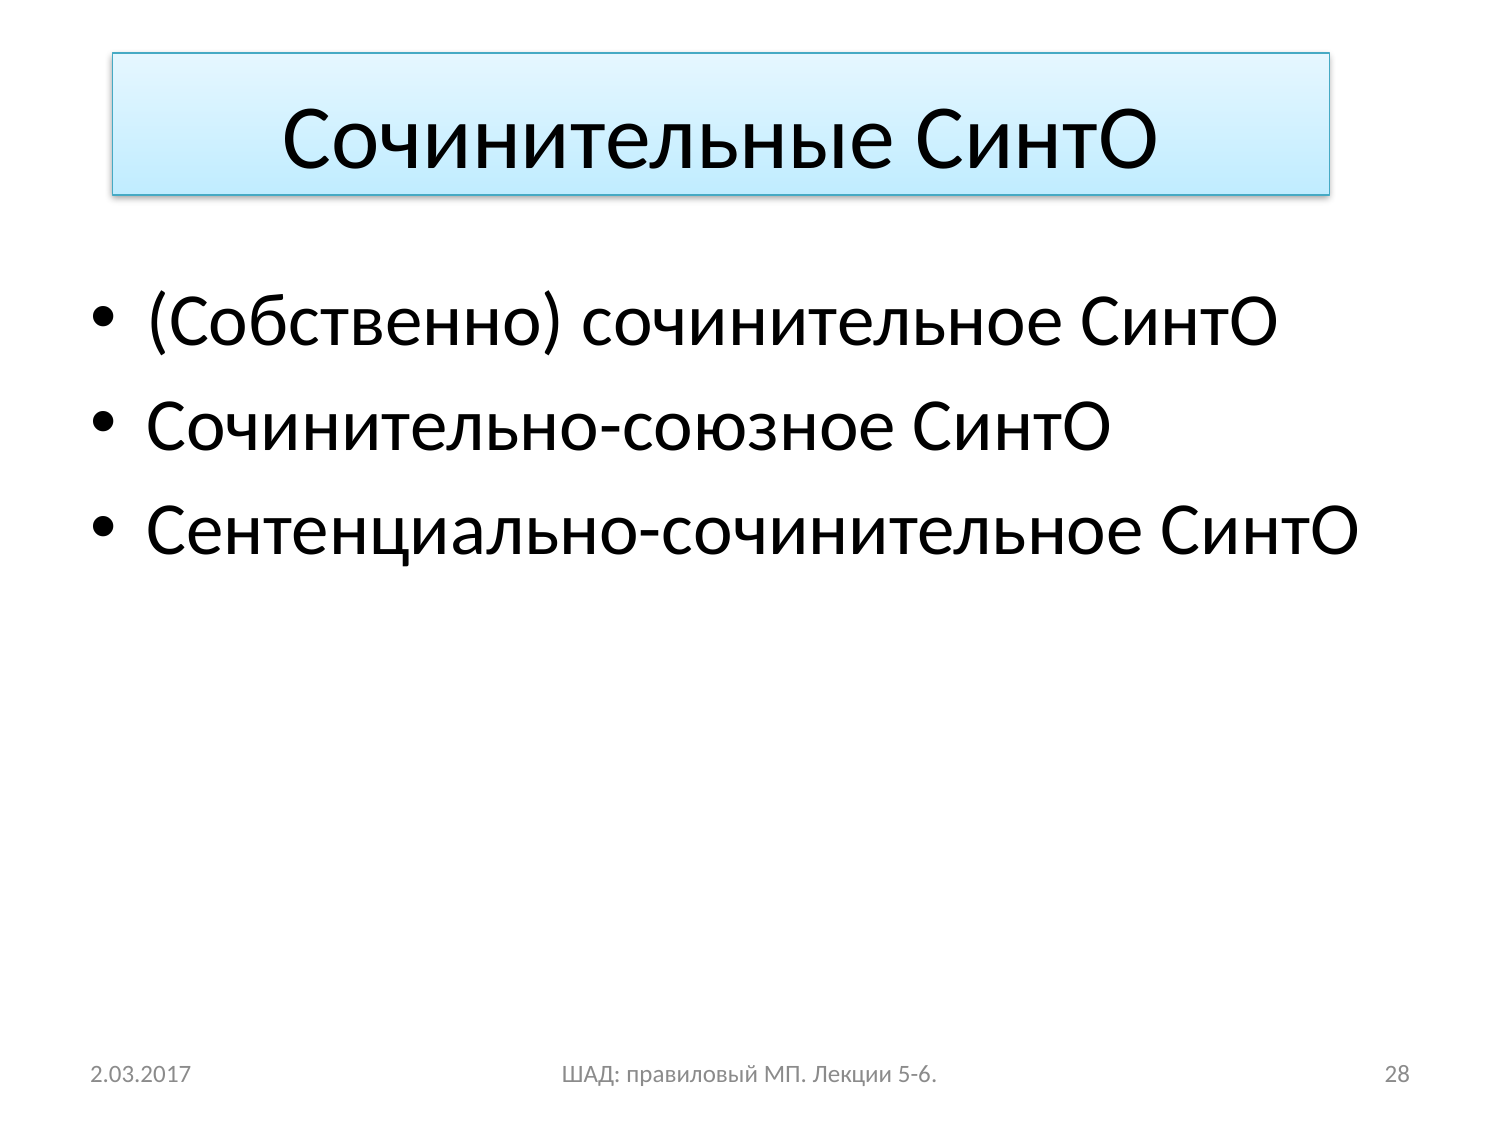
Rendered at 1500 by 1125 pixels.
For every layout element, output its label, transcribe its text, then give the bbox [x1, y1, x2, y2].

title Сочинительные СинтО [112, 52, 1330, 196]
list (Собственно) сочинительное СинтО Сочинительно-союзное СинтО Сентенциально-сочинительное СинтО [75, 262, 1425, 1005]
footer ШАД: правиловый МП. Лекции 5-6. [512, 1042, 988, 1103]
slide_number 28 [1074, 1042, 1425, 1103]
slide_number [75, 1042, 425, 1103]
